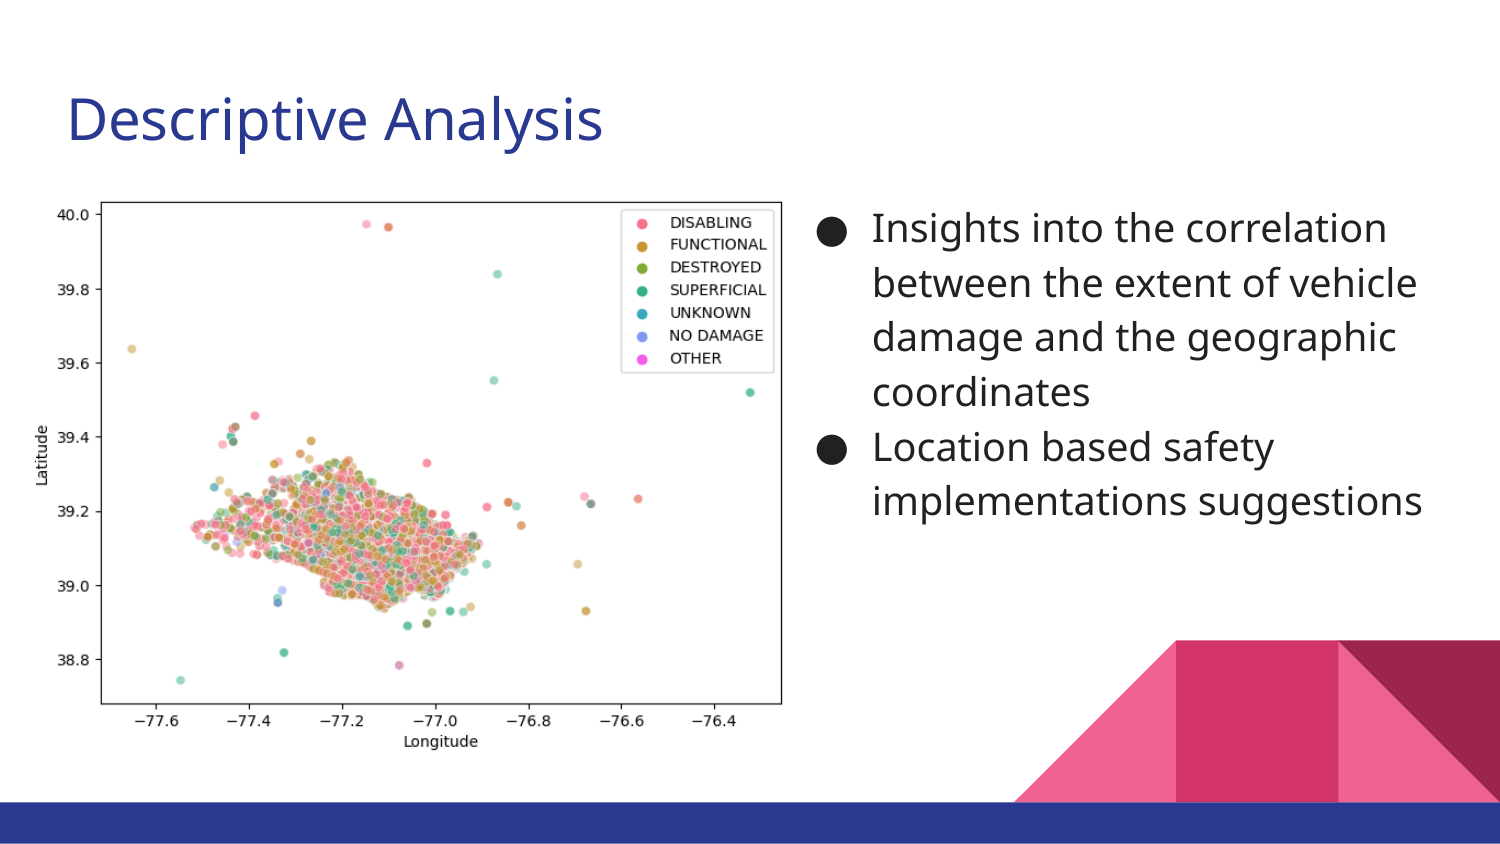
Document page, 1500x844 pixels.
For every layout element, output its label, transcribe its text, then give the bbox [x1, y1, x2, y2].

picture [24, 191, 792, 761]
title Descriptive Analysis [51, 67, 1449, 167]
list Insights into the correlation between the extent of vehicle damage and the geographic coordinates Location based safety implementations suggestions [781, 181, 1449, 750]
